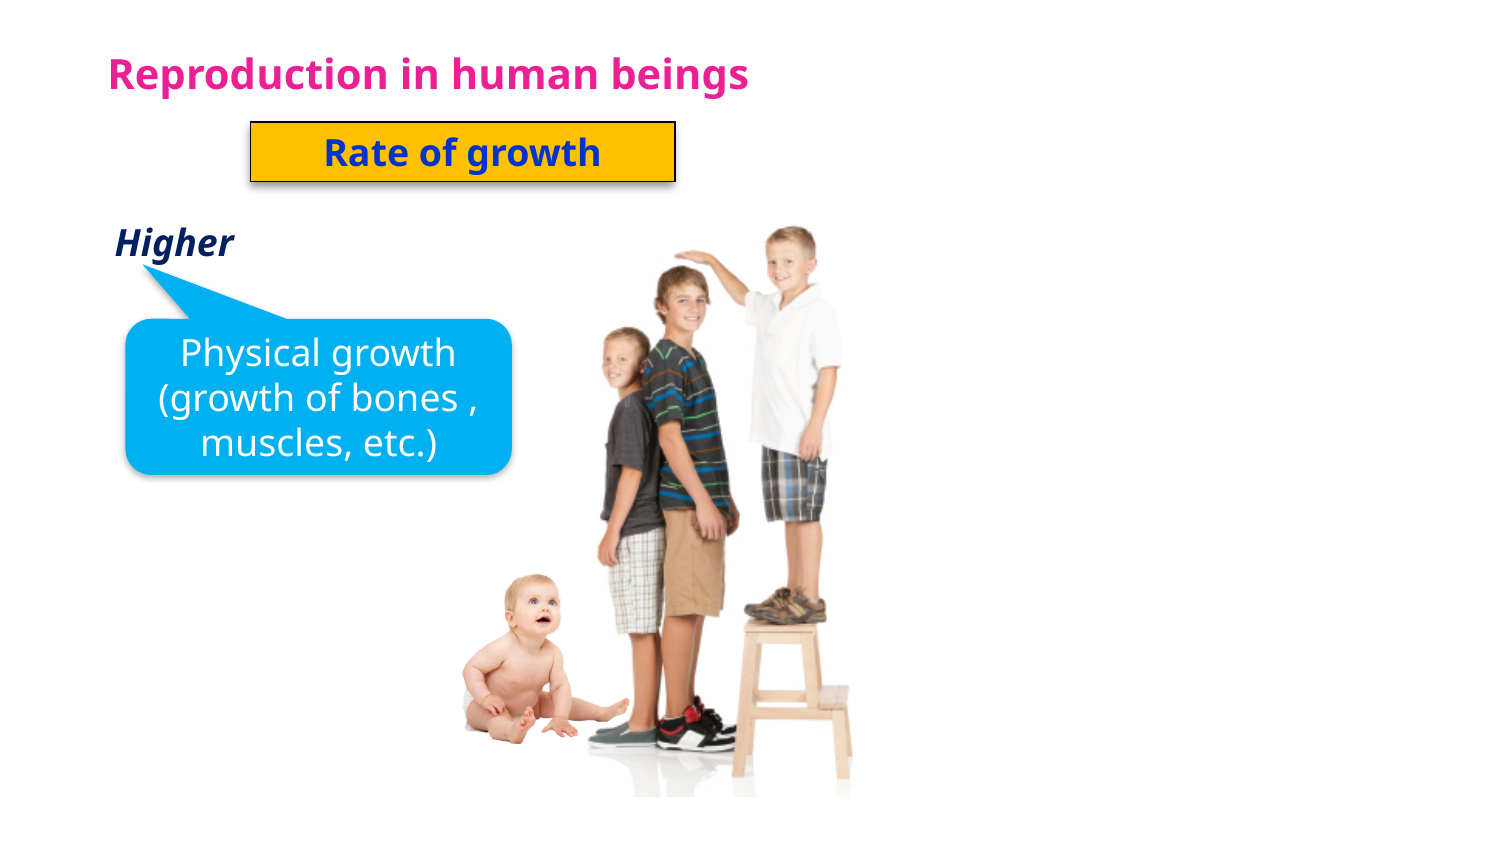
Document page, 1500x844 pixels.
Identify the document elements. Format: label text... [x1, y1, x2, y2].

text_box Rate of growth [250, 121, 675, 182]
text_box Physical growth (growth of bones , muscles, etc.) [124, 263, 450, 476]
text_box Reproduction in human beings [92, 40, 765, 105]
text_box Higher [99, 211, 452, 271]
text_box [455, 209, 976, 798]
